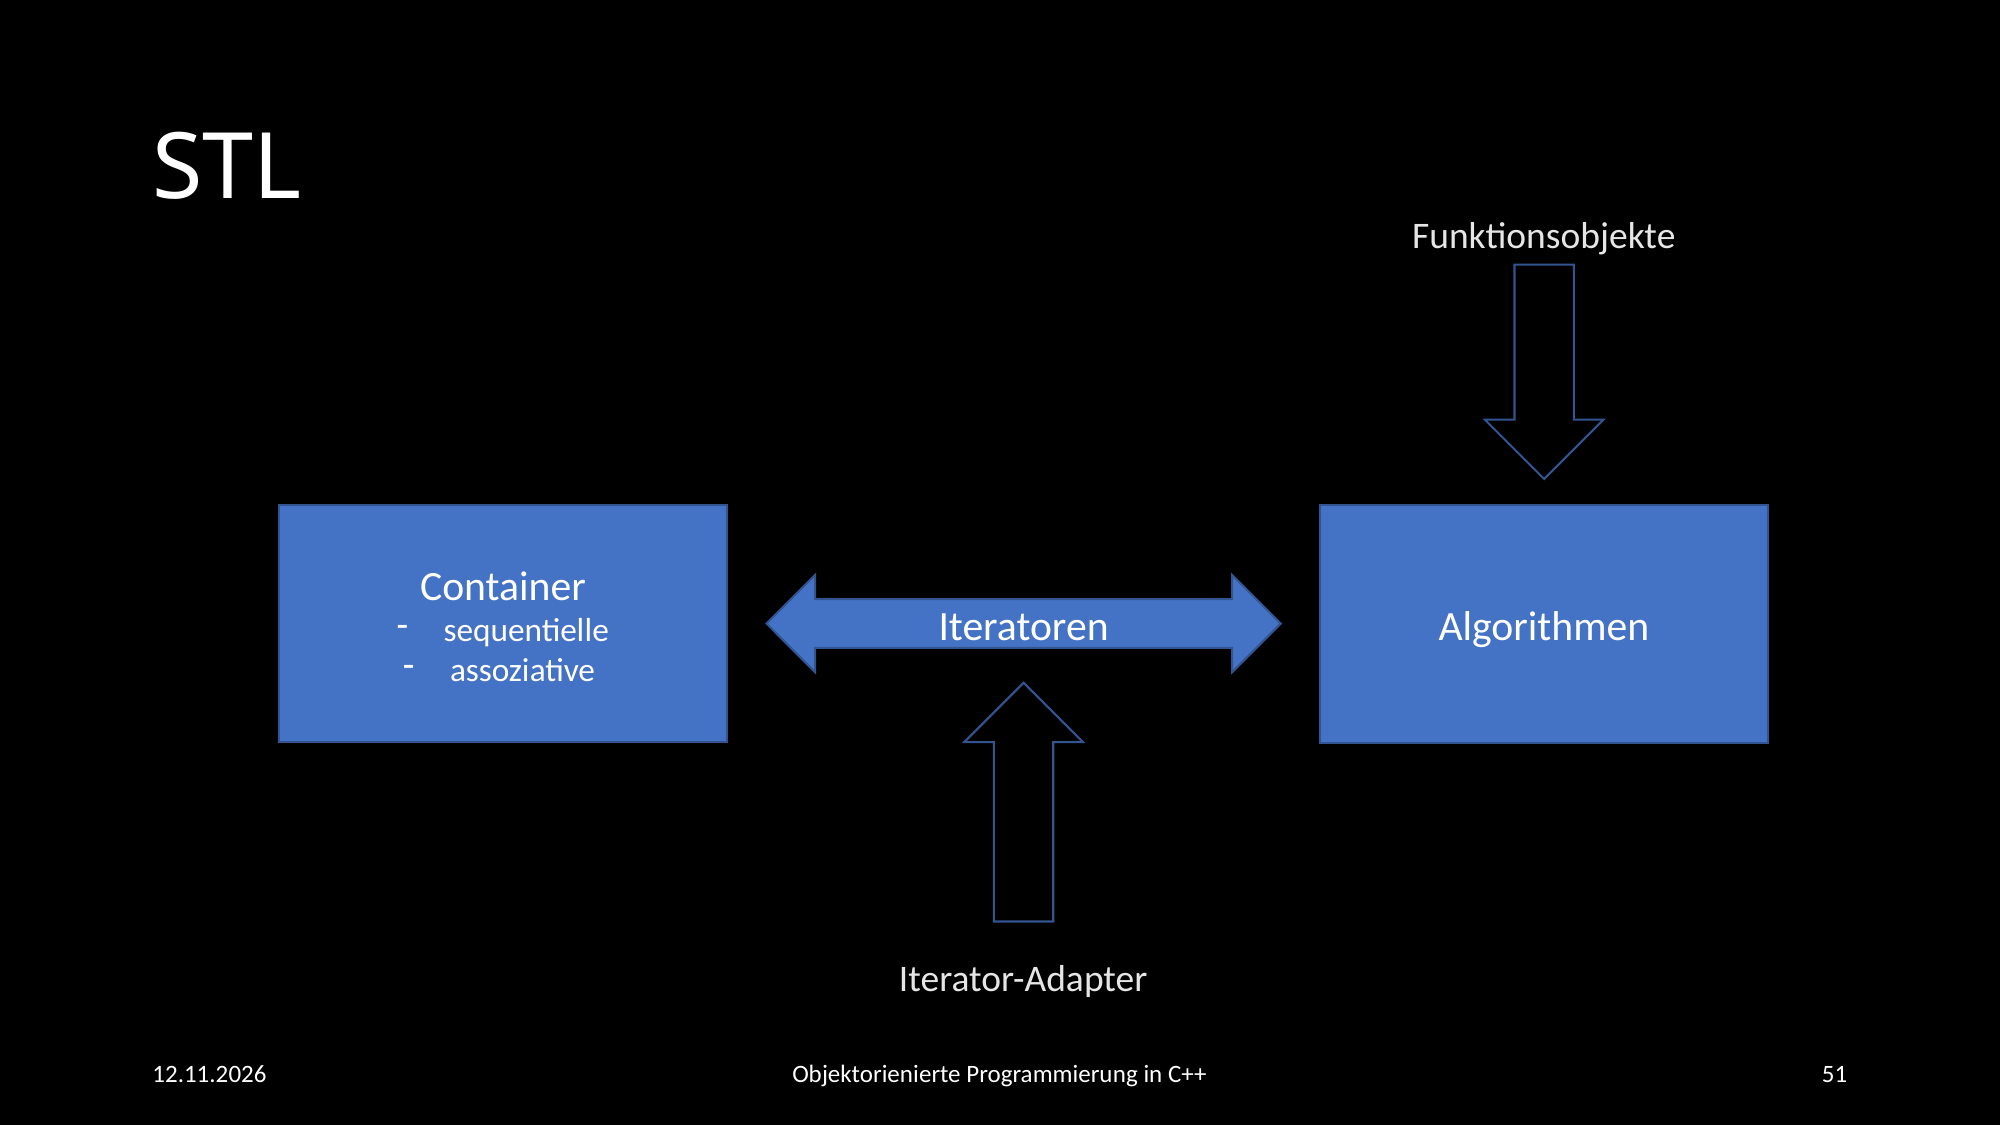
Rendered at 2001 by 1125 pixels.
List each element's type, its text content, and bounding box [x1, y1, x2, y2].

text_box Container sequentielle assoziative [278, 504, 728, 743]
text_box [961, 681, 1086, 923]
text_box [1482, 264, 1607, 481]
title STL [137, 59, 1863, 278]
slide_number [137, 1042, 588, 1103]
slide_number 51 [1412, 1042, 1863, 1103]
text_box Iterator-Adapter [884, 946, 1163, 1006]
footer Objektorienierte Programmierung in C++ [662, 1042, 1338, 1103]
text_box Funktionsobjekte [1397, 204, 1691, 264]
text_box Iteratoren [765, 572, 1283, 675]
text_box Algorithmen [1319, 504, 1769, 744]
